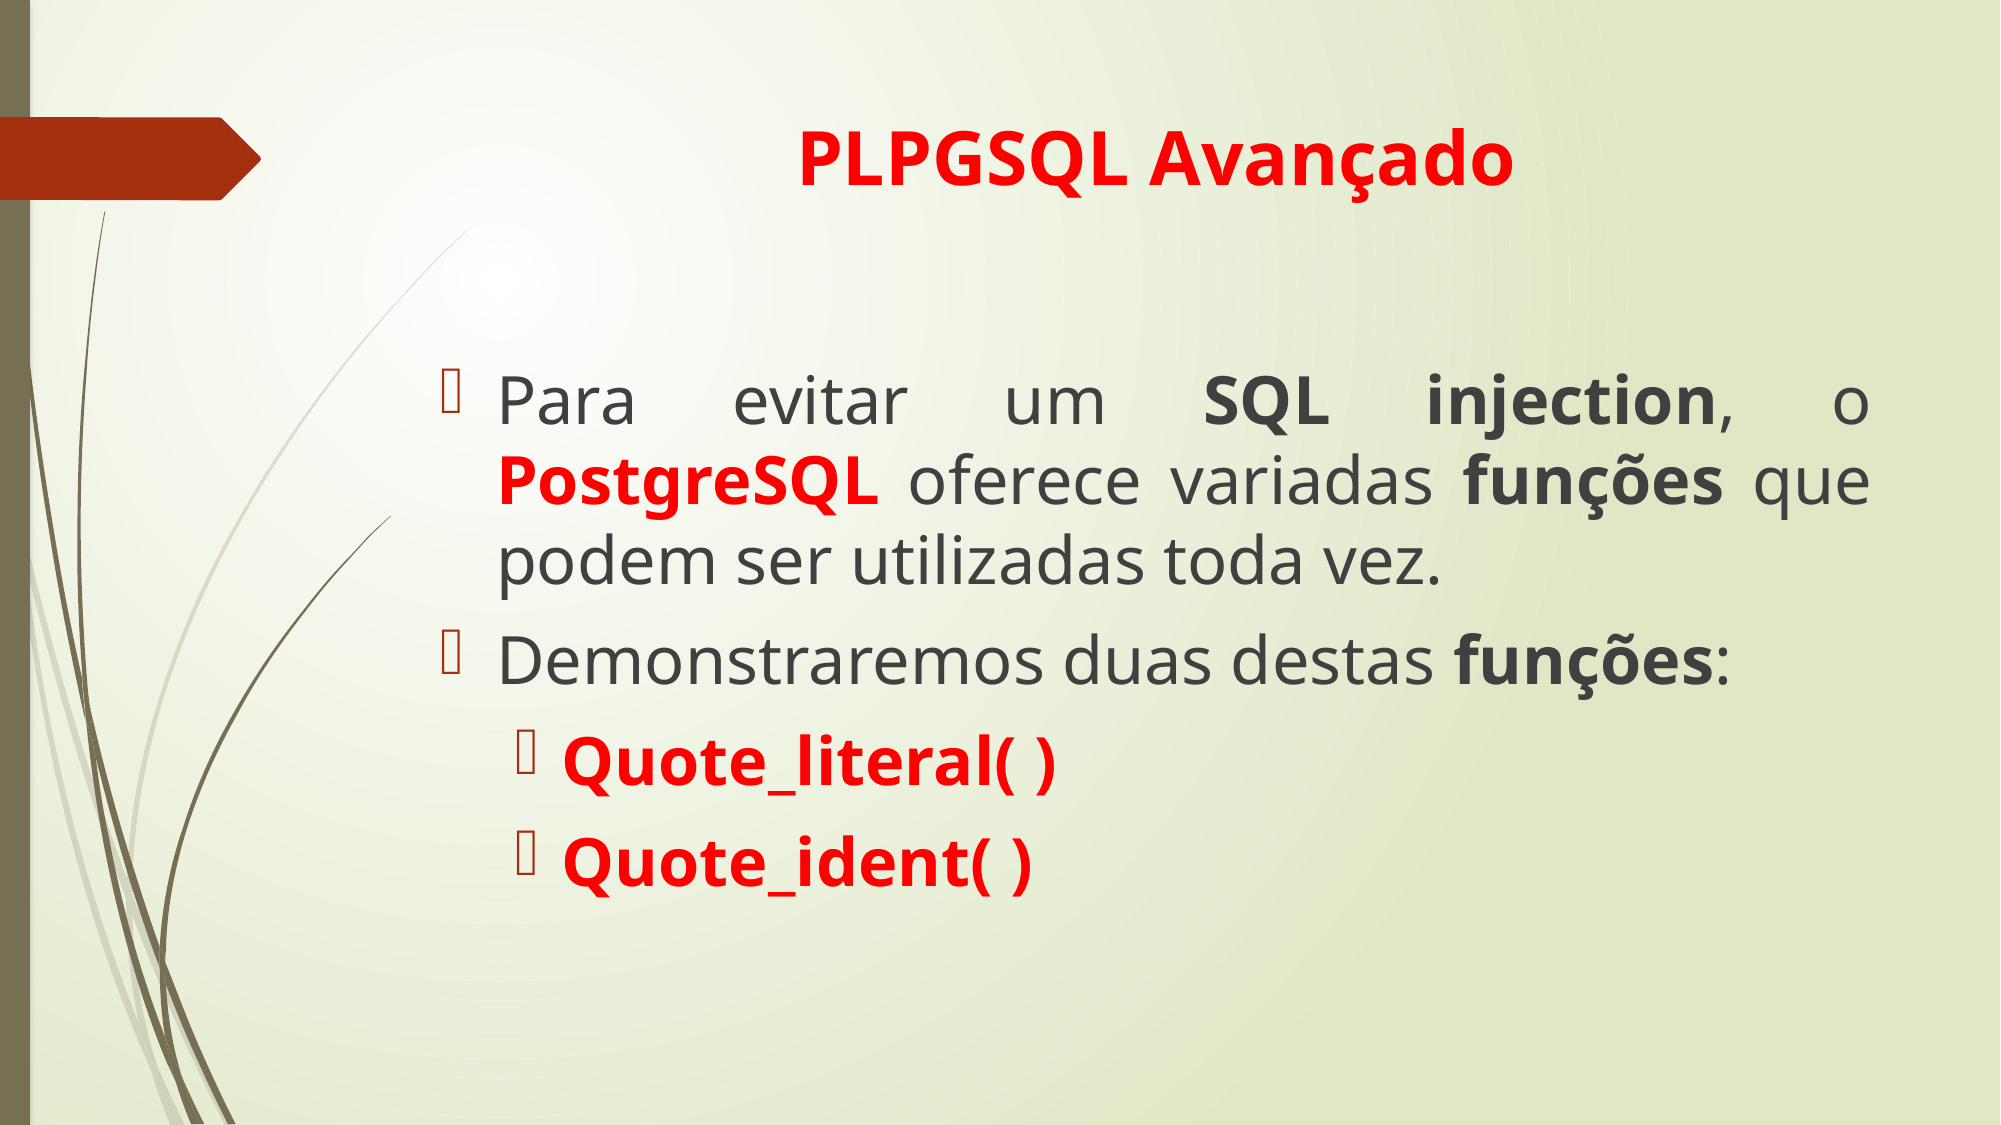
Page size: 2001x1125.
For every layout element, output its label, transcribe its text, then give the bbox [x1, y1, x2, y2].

title PLPGSQL Avançado [425, 102, 1888, 313]
list Para evitar um SQL injection, o PostgreSQL oferece variadas funções que podem ser utilizadas toda vez. Demonstraremos duas destas funções: Quote_literal( ) Quote_ident( ) [424, 350, 1888, 970]
